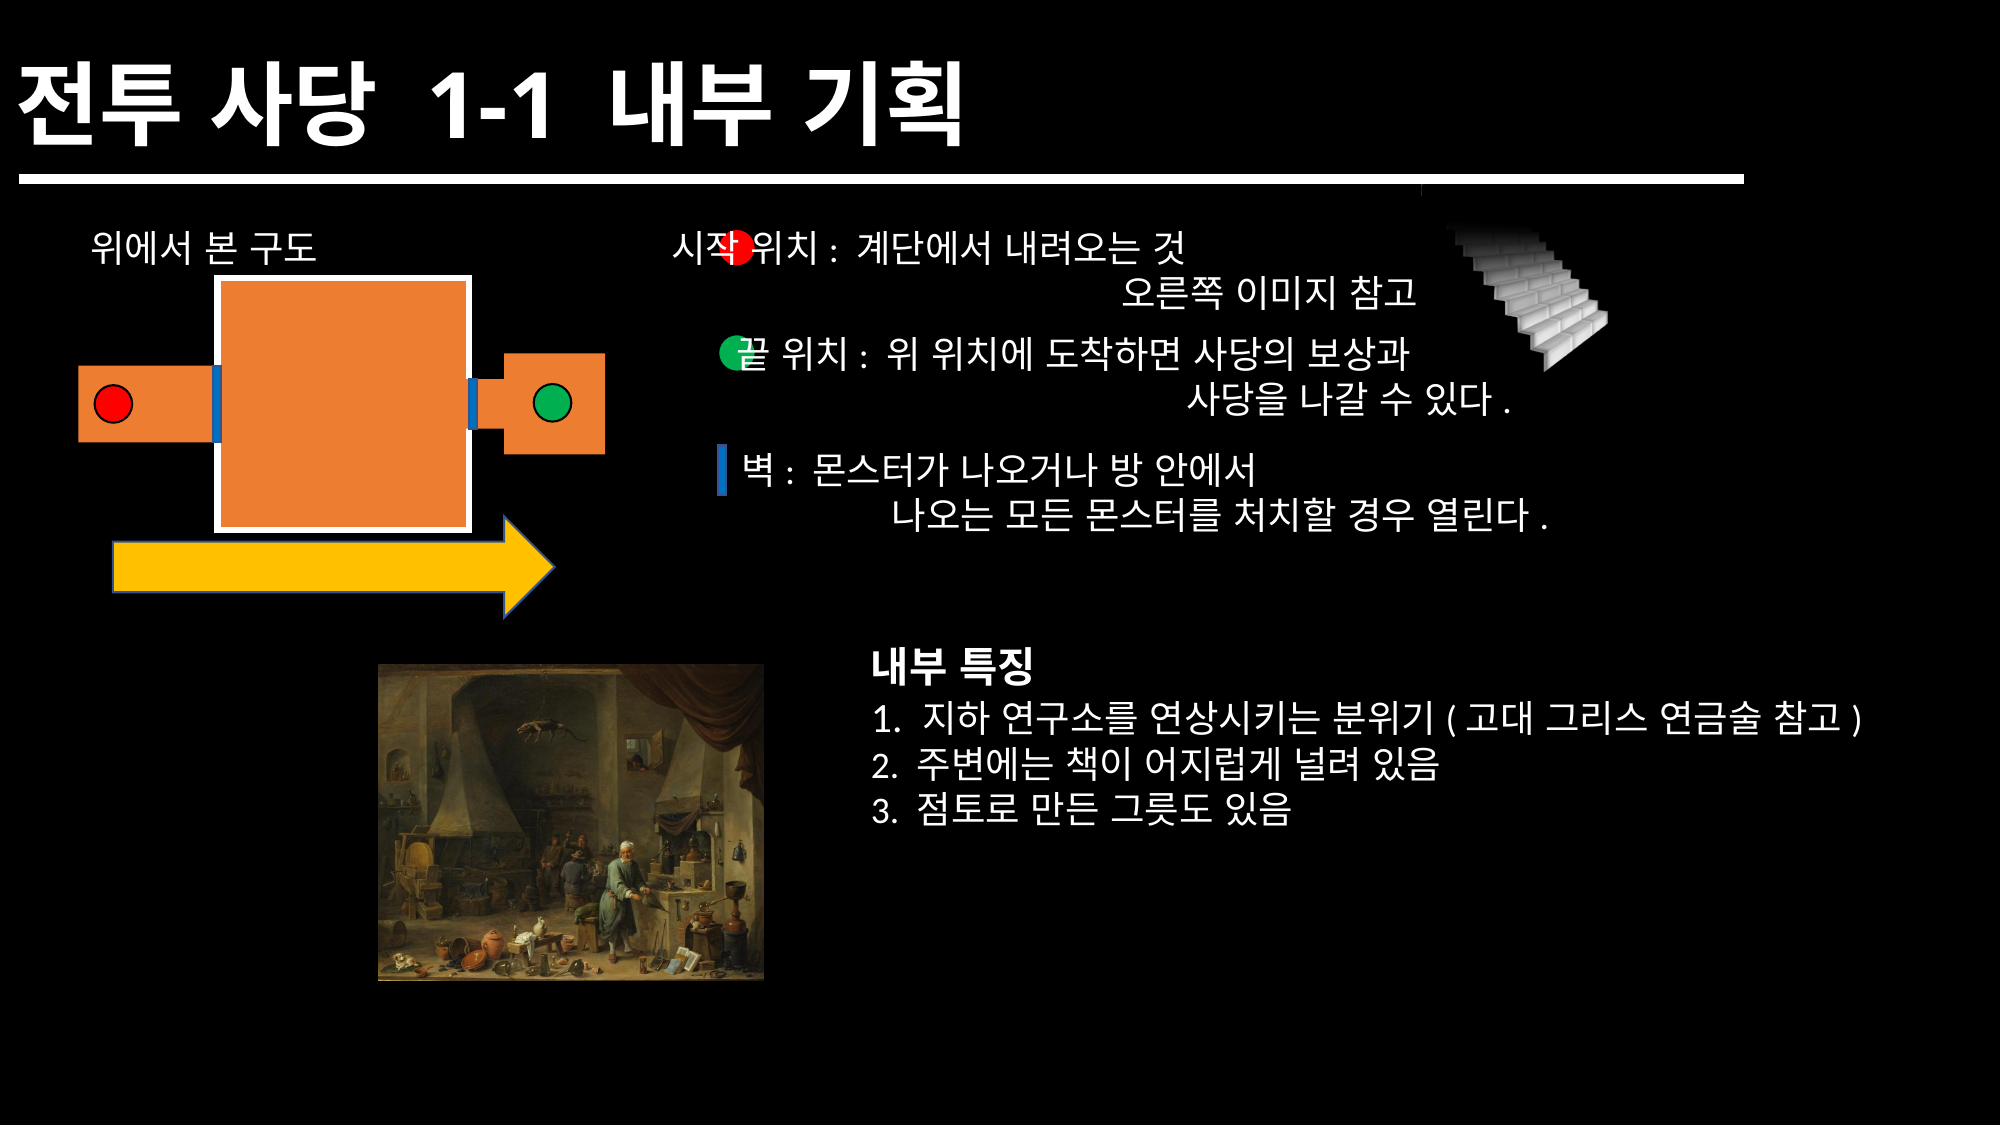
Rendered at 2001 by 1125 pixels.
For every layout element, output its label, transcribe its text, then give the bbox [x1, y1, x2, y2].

text_box 끝 위치: 위 위치에 도착하면 사당의 보상과 사당을 나갈 수 있다. [721, 323, 1527, 429]
text_box 벽: 몬스터가 나오거나 방 안에서 나오는 모든 몬스터를 처치할 경우 열린다. [726, 439, 1564, 590]
title 전투 사당 1-1 내부 기획 [0, 0, 1725, 218]
picture [1421, 184, 1608, 372]
text_box 위에서 본 구도 [75, 217, 334, 278]
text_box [78, 277, 606, 530]
text_box [717, 444, 726, 496]
text_box [111, 530, 557, 621]
picture [378, 664, 764, 981]
text_box 시작 위치: 계단에서 내려오는 것 오른쪽 이미지 참고 [656, 217, 1421, 323]
text_box 내부 특징 1. 지하 연구소를 연상시키는 분위기(고대 그리스 연금술 참고) 2. 주변에는 책이 어지럽게 널려 있음 3. 점토로 만든 그릇도 있음 [856, 633, 1878, 839]
text_box [717, 341, 721, 365]
